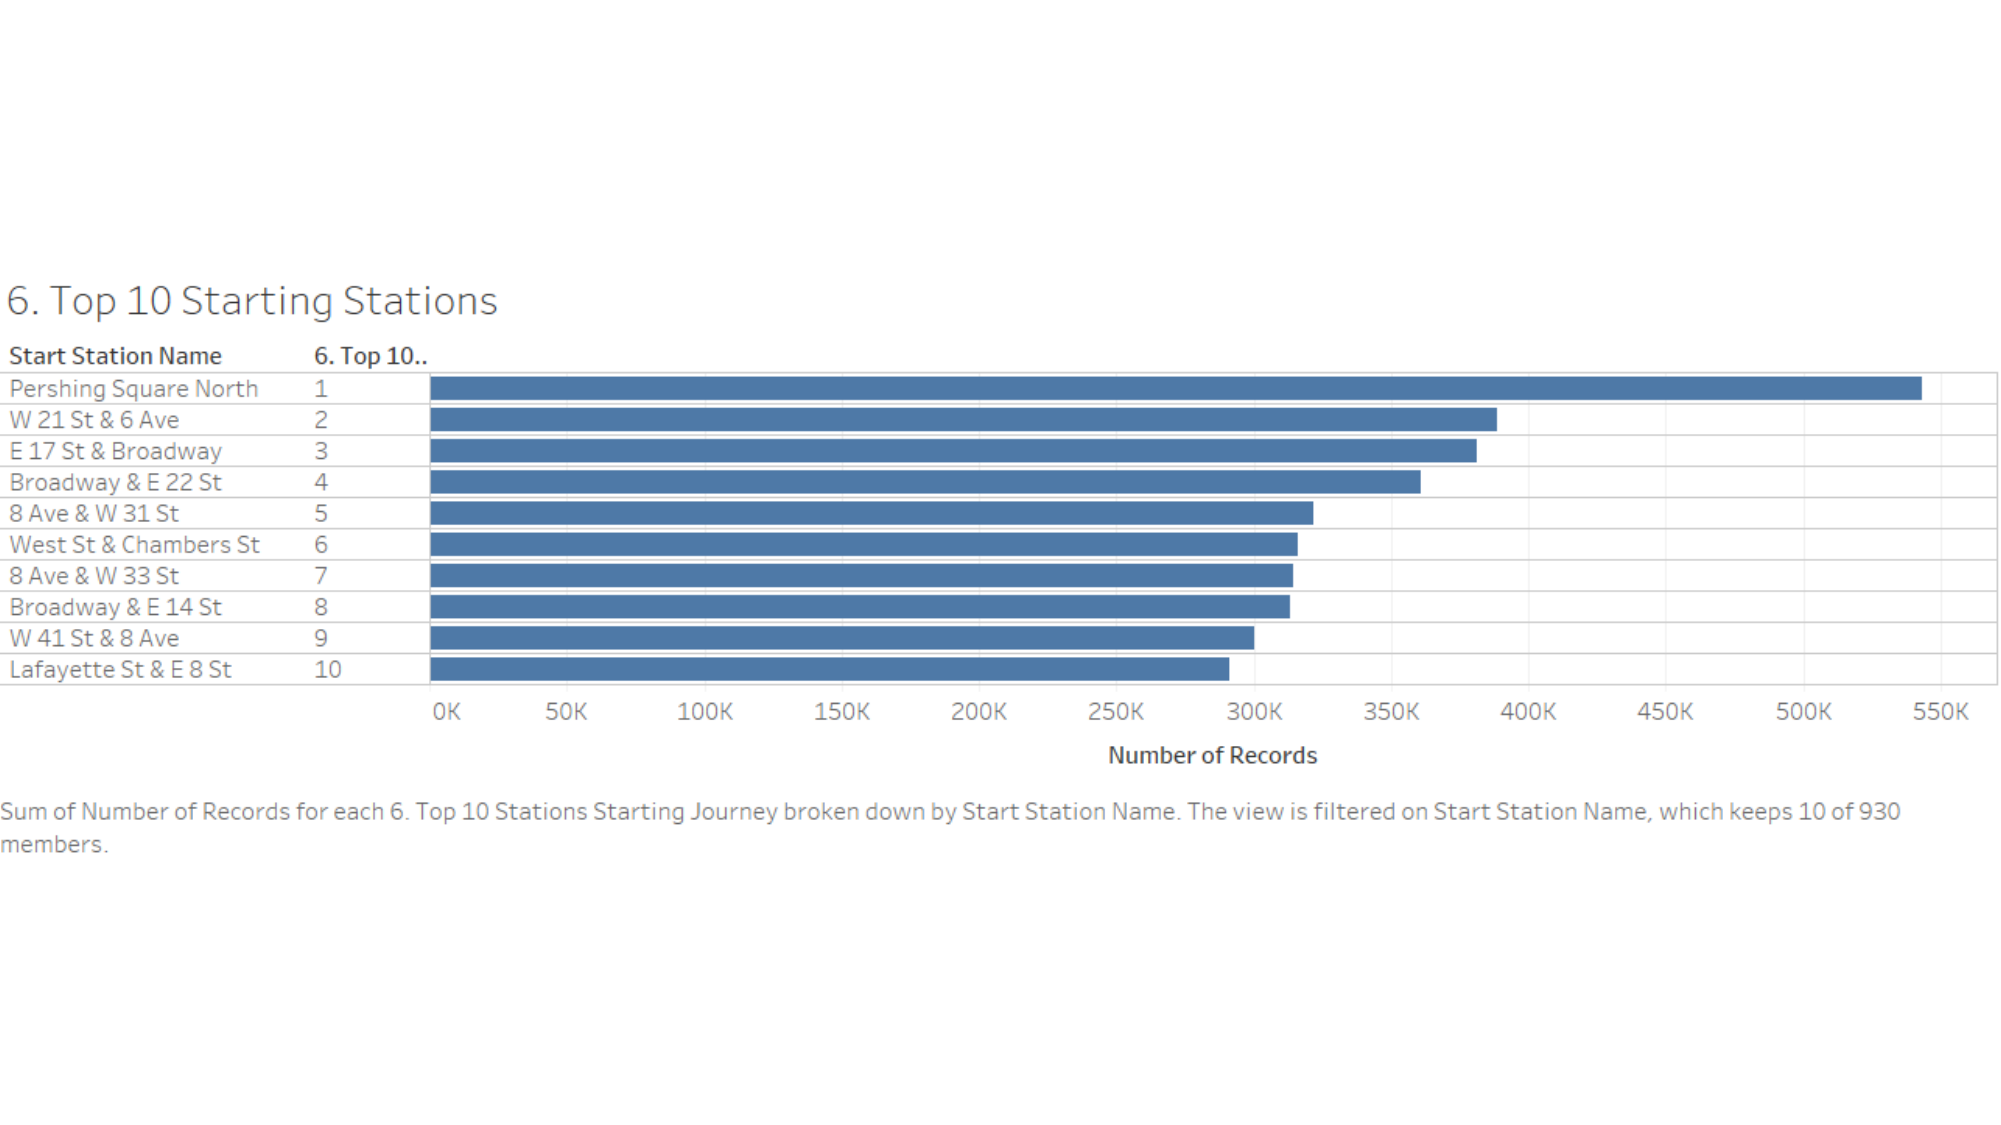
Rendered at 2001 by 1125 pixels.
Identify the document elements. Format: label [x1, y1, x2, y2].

picture [0, 263, 2000, 862]
